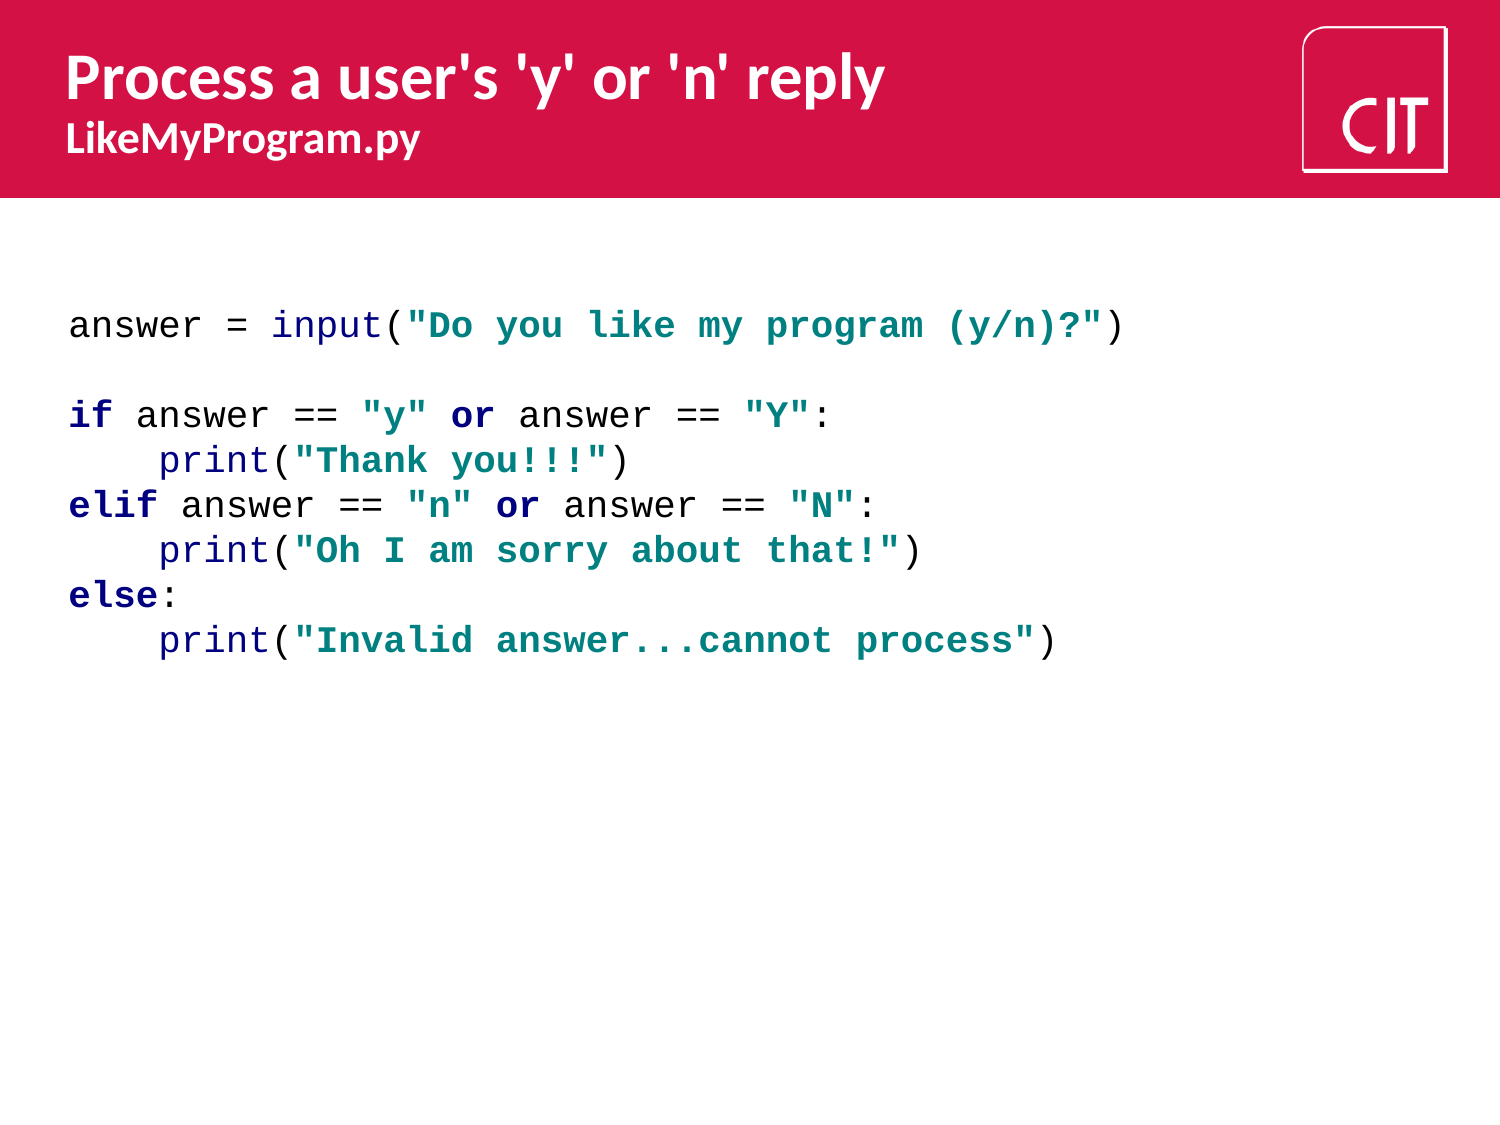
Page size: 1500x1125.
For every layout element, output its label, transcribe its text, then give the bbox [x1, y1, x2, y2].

text_box answer = input("Do you like my program (y/n)?") if answer == "y" or answer == "Y": print("Thank you!!!") elif answer == "n" or answer == "N": print("Oh I am sorry about that!") else: print("Invalid answer...cannot process") [53, 292, 1142, 668]
picture [0, 0, 1500, 1125]
title Process a user's 'y' or 'n' reply LikeMyProgram.py [50, 33, 1347, 172]
